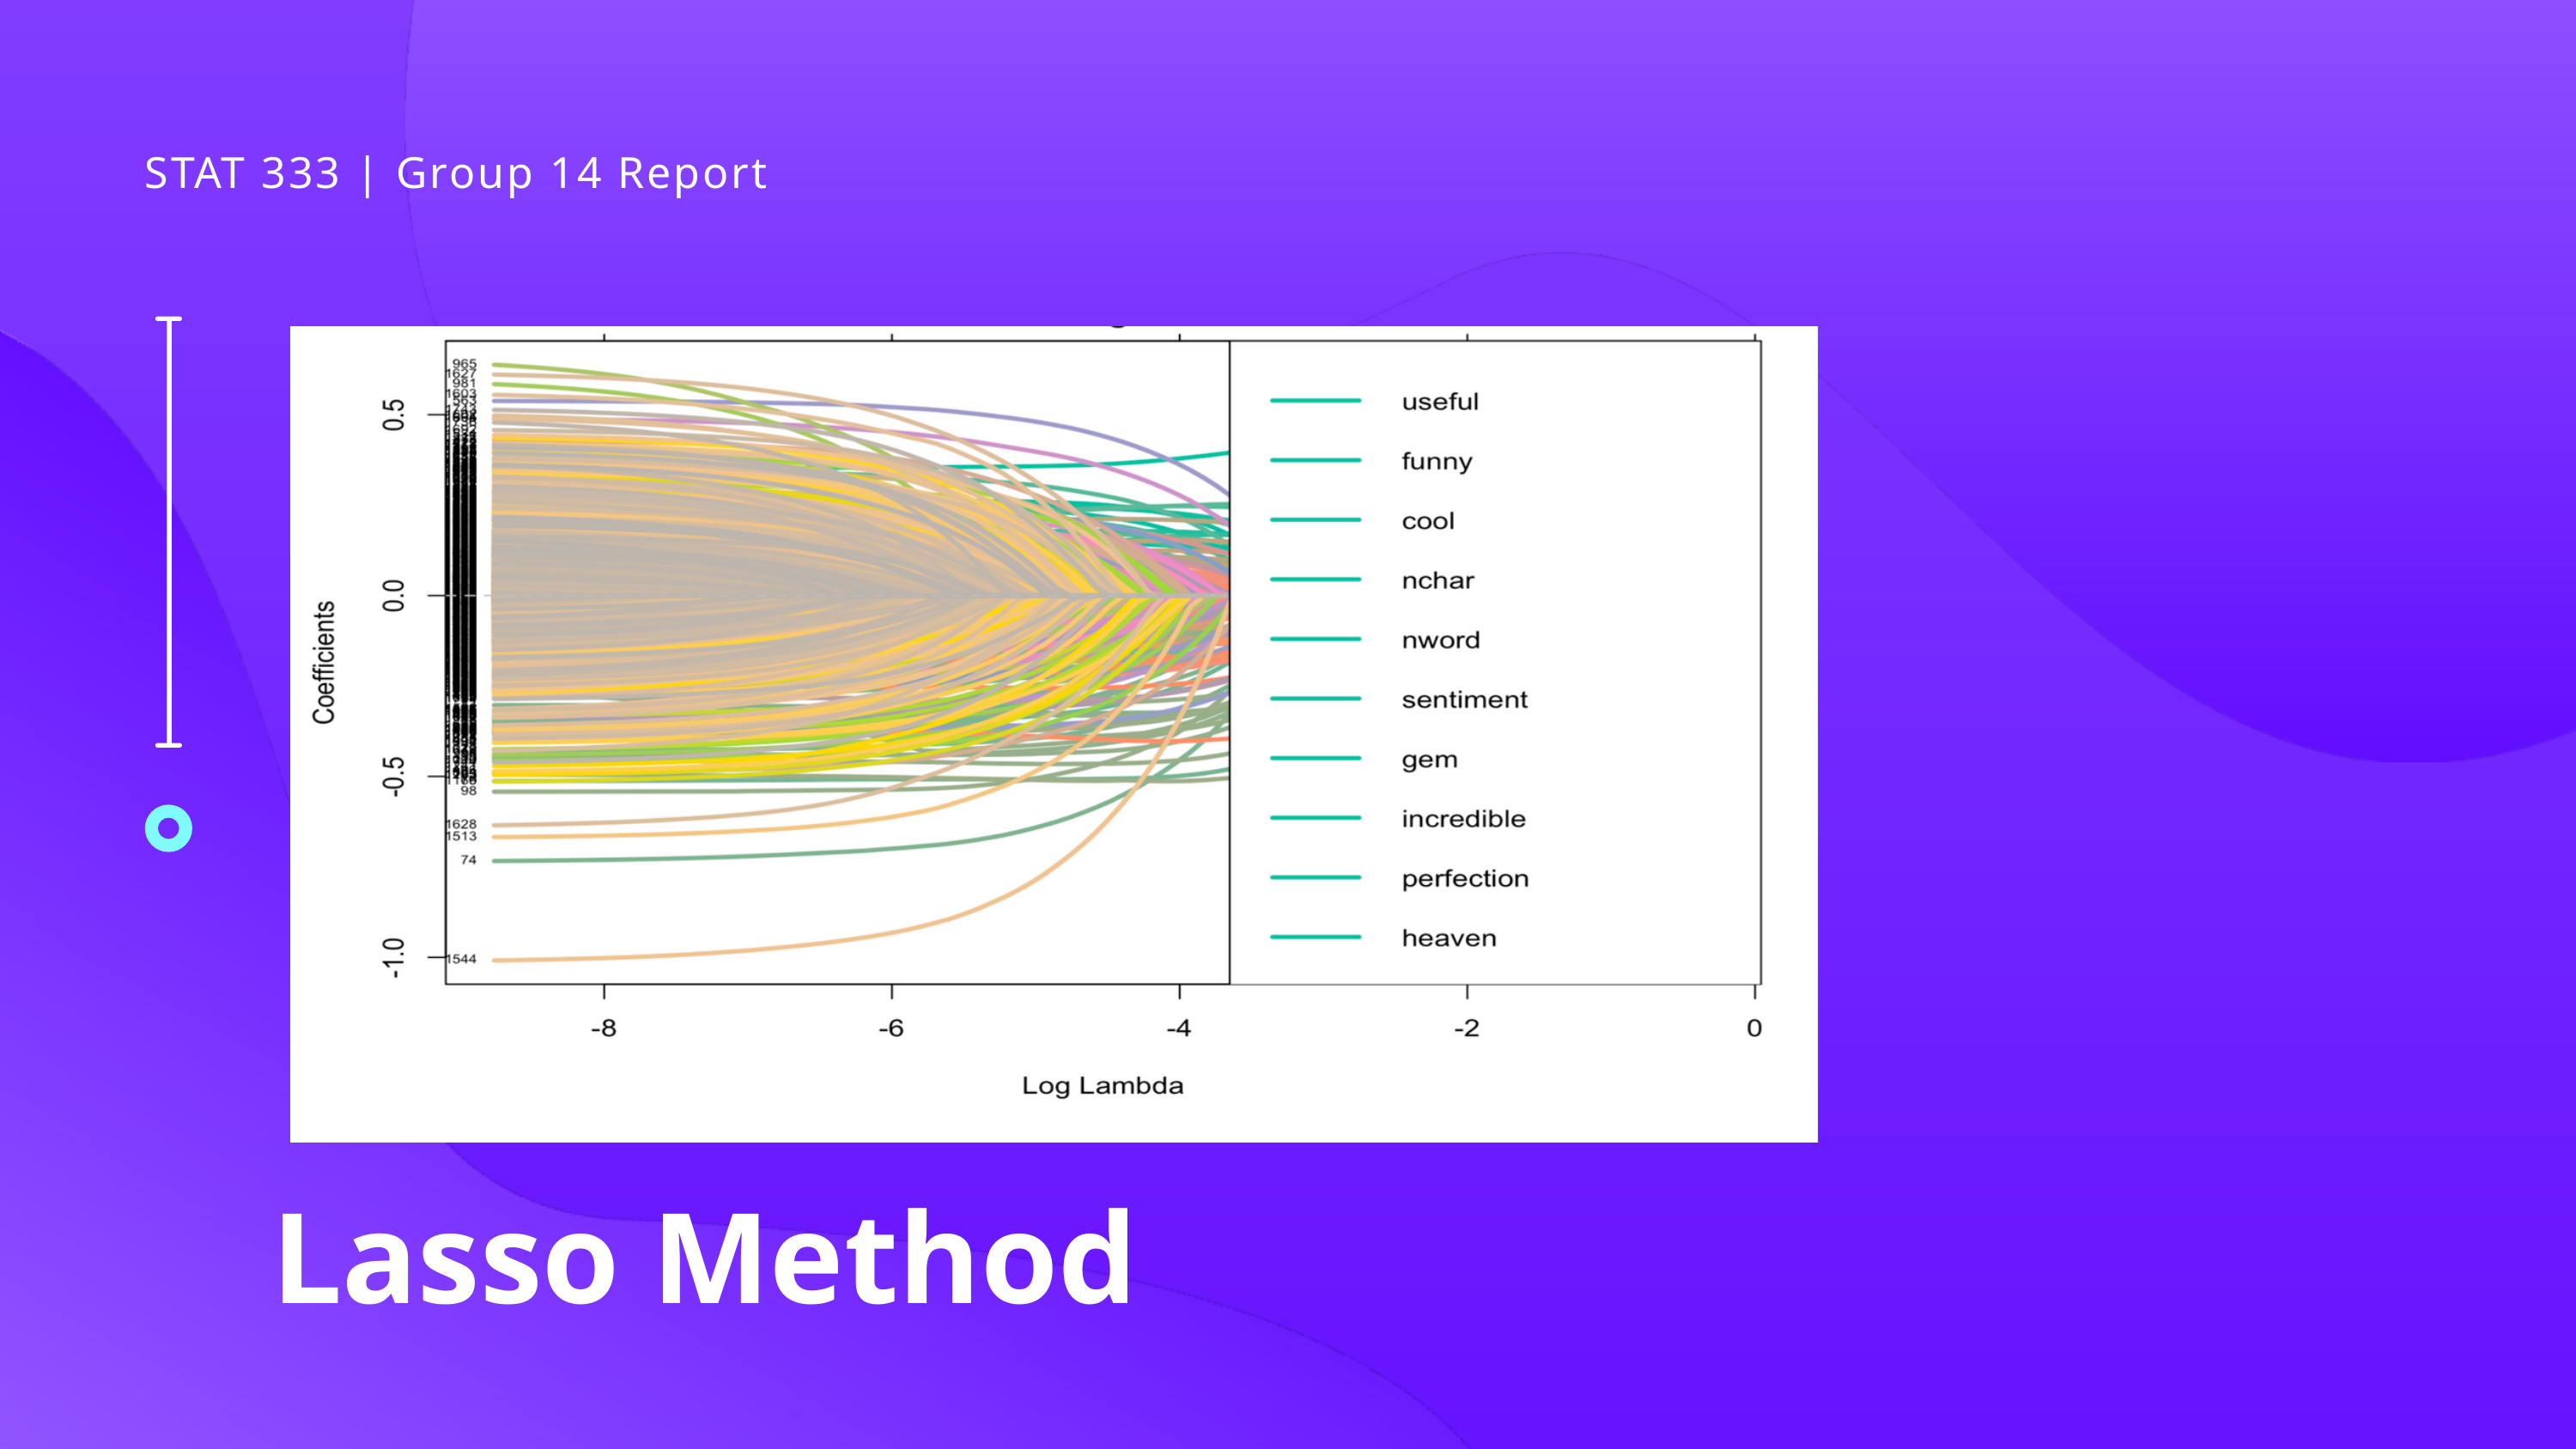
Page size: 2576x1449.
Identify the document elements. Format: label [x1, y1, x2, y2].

picture [0, 0, 2576, 1449]
text_box [144, 316, 193, 852]
